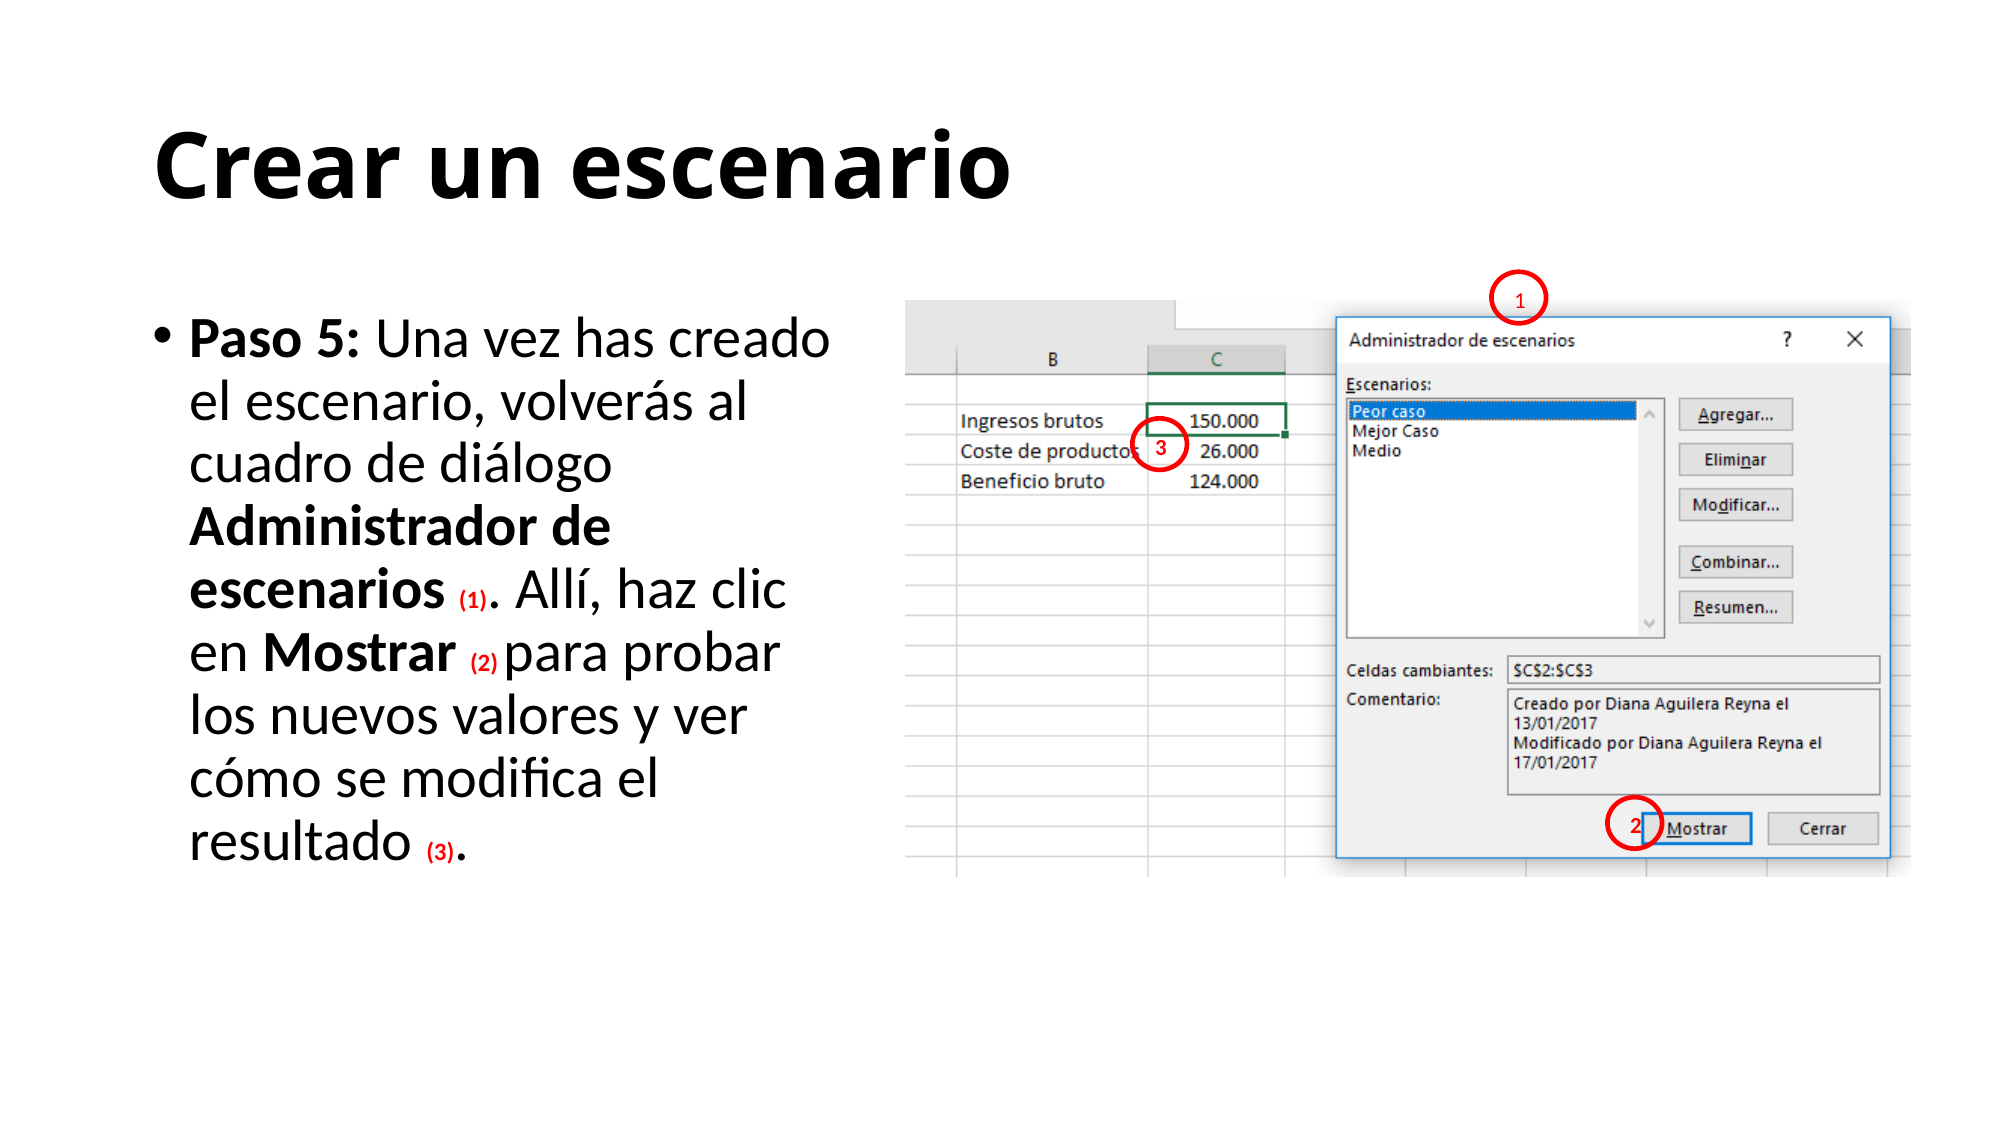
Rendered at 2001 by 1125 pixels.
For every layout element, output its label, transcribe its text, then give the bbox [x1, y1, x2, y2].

title Crear un escenario [137, 59, 1863, 278]
list Paso 5: Una vez has creado el escenario, volverás al cuadro de diálogo Administrador de escenarios (1). Allí, haz clic en Mostrar (2) para probar los nuevos valores y ver cómo se modifica el resultado (3). [137, 299, 857, 1014]
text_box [1607, 797, 1663, 849]
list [905, 300, 1911, 877]
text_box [1491, 271, 1547, 324]
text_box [1132, 418, 1187, 470]
